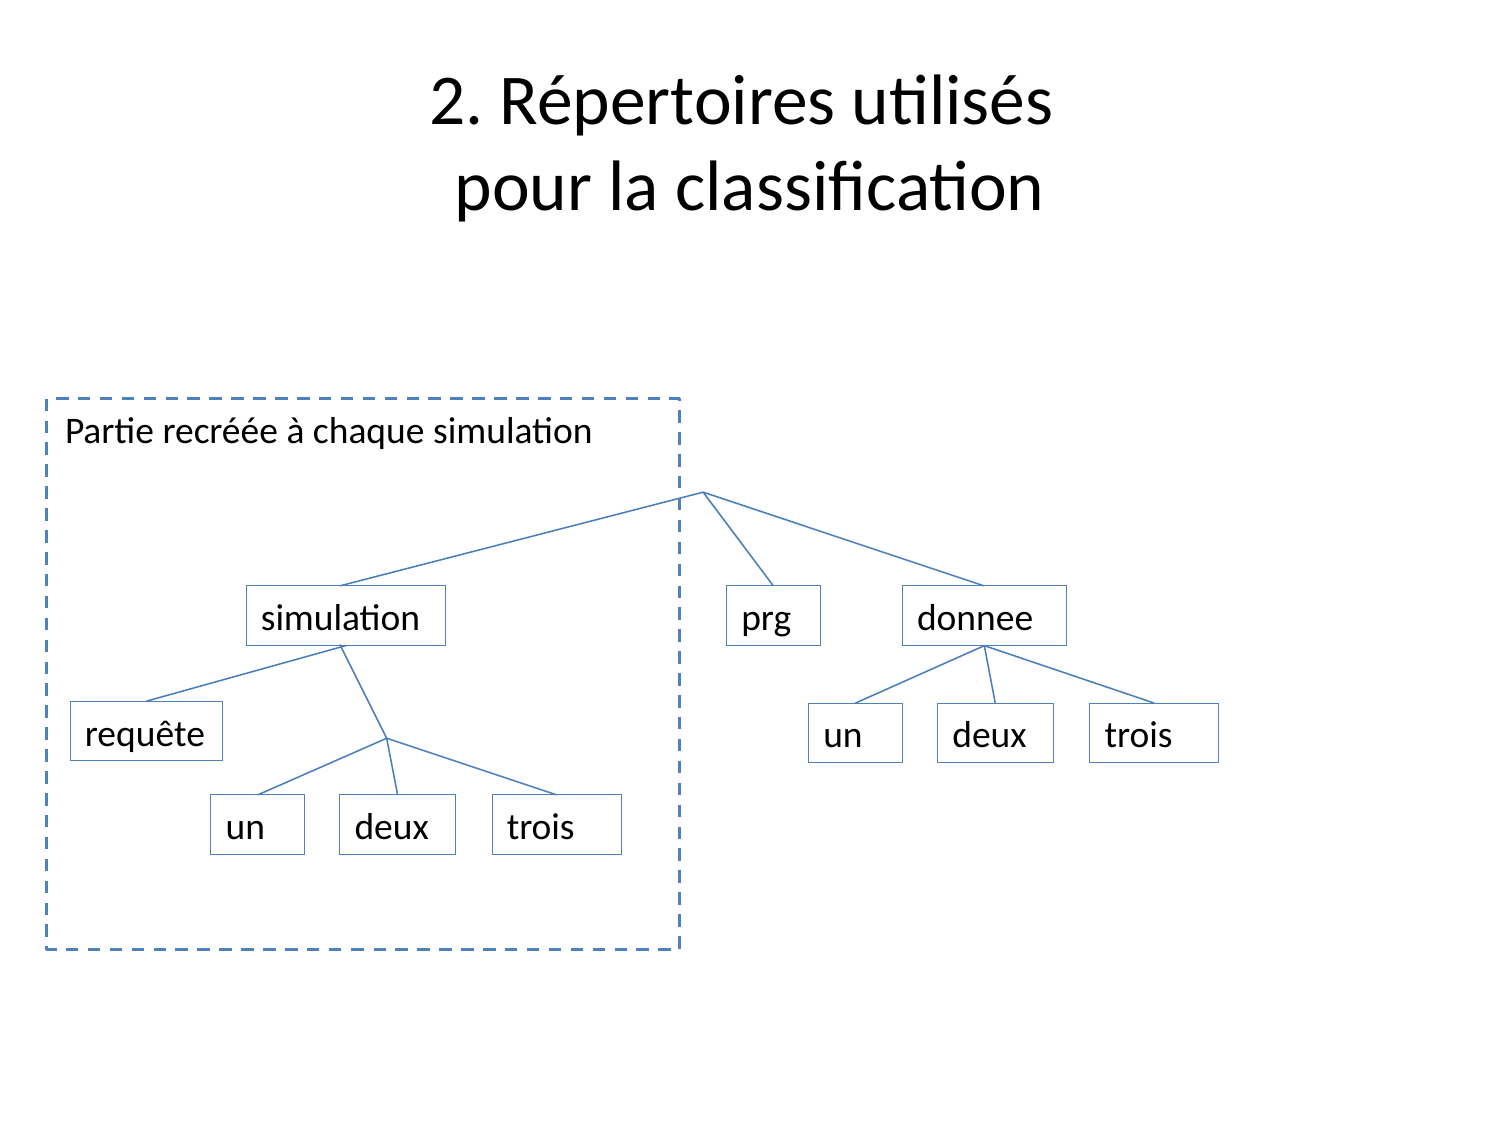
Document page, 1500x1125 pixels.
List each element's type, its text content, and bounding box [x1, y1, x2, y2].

title 2. Répertoires utilisés pour la classification [75, 45, 1425, 233]
text_box trois [1102, 703, 1219, 763]
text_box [443, 681, 501, 852]
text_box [316, 667, 411, 716]
text_box deux [937, 703, 1036, 763]
text_box un [808, 703, 903, 763]
text_box prg [726, 595, 821, 646]
text_box Partie recréée à chaque simulation [50, 398, 609, 459]
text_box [339, 491, 704, 587]
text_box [1040, 589, 1098, 760]
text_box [891, 610, 949, 740]
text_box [293, 701, 351, 832]
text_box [704, 491, 985, 587]
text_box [961, 669, 1019, 681]
text_box [46, 398, 680, 950]
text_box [363, 760, 421, 773]
text_box donnee [902, 585, 1067, 646]
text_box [218, 573, 274, 774]
